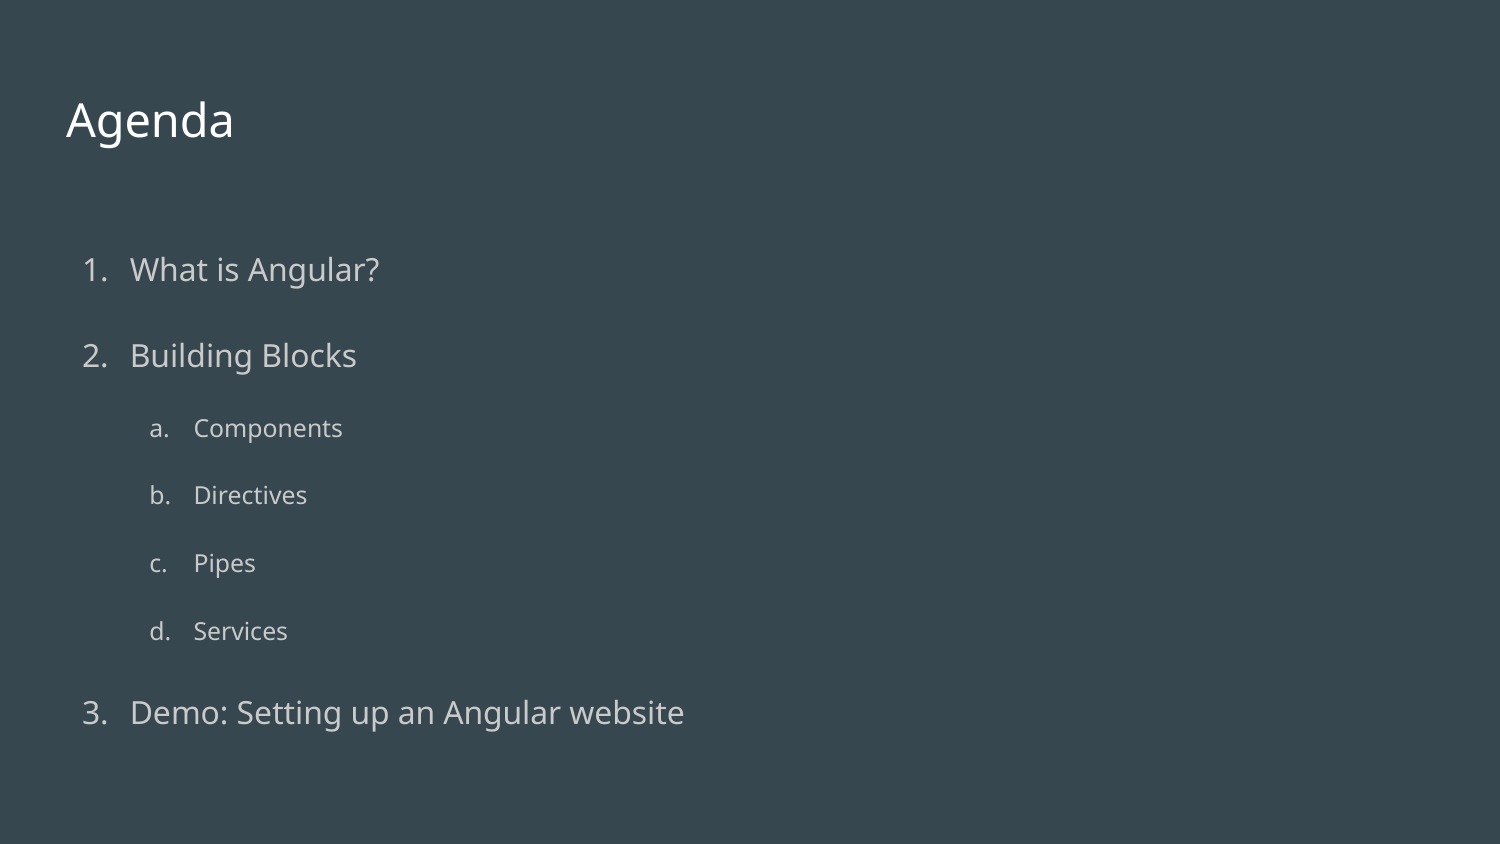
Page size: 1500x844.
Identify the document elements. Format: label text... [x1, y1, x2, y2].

title Agenda [51, 72, 1449, 167]
list What is Angular? Building Blocks Components Directives Pipes Services Demo: Setting up an Angular website [51, 189, 1449, 750]
